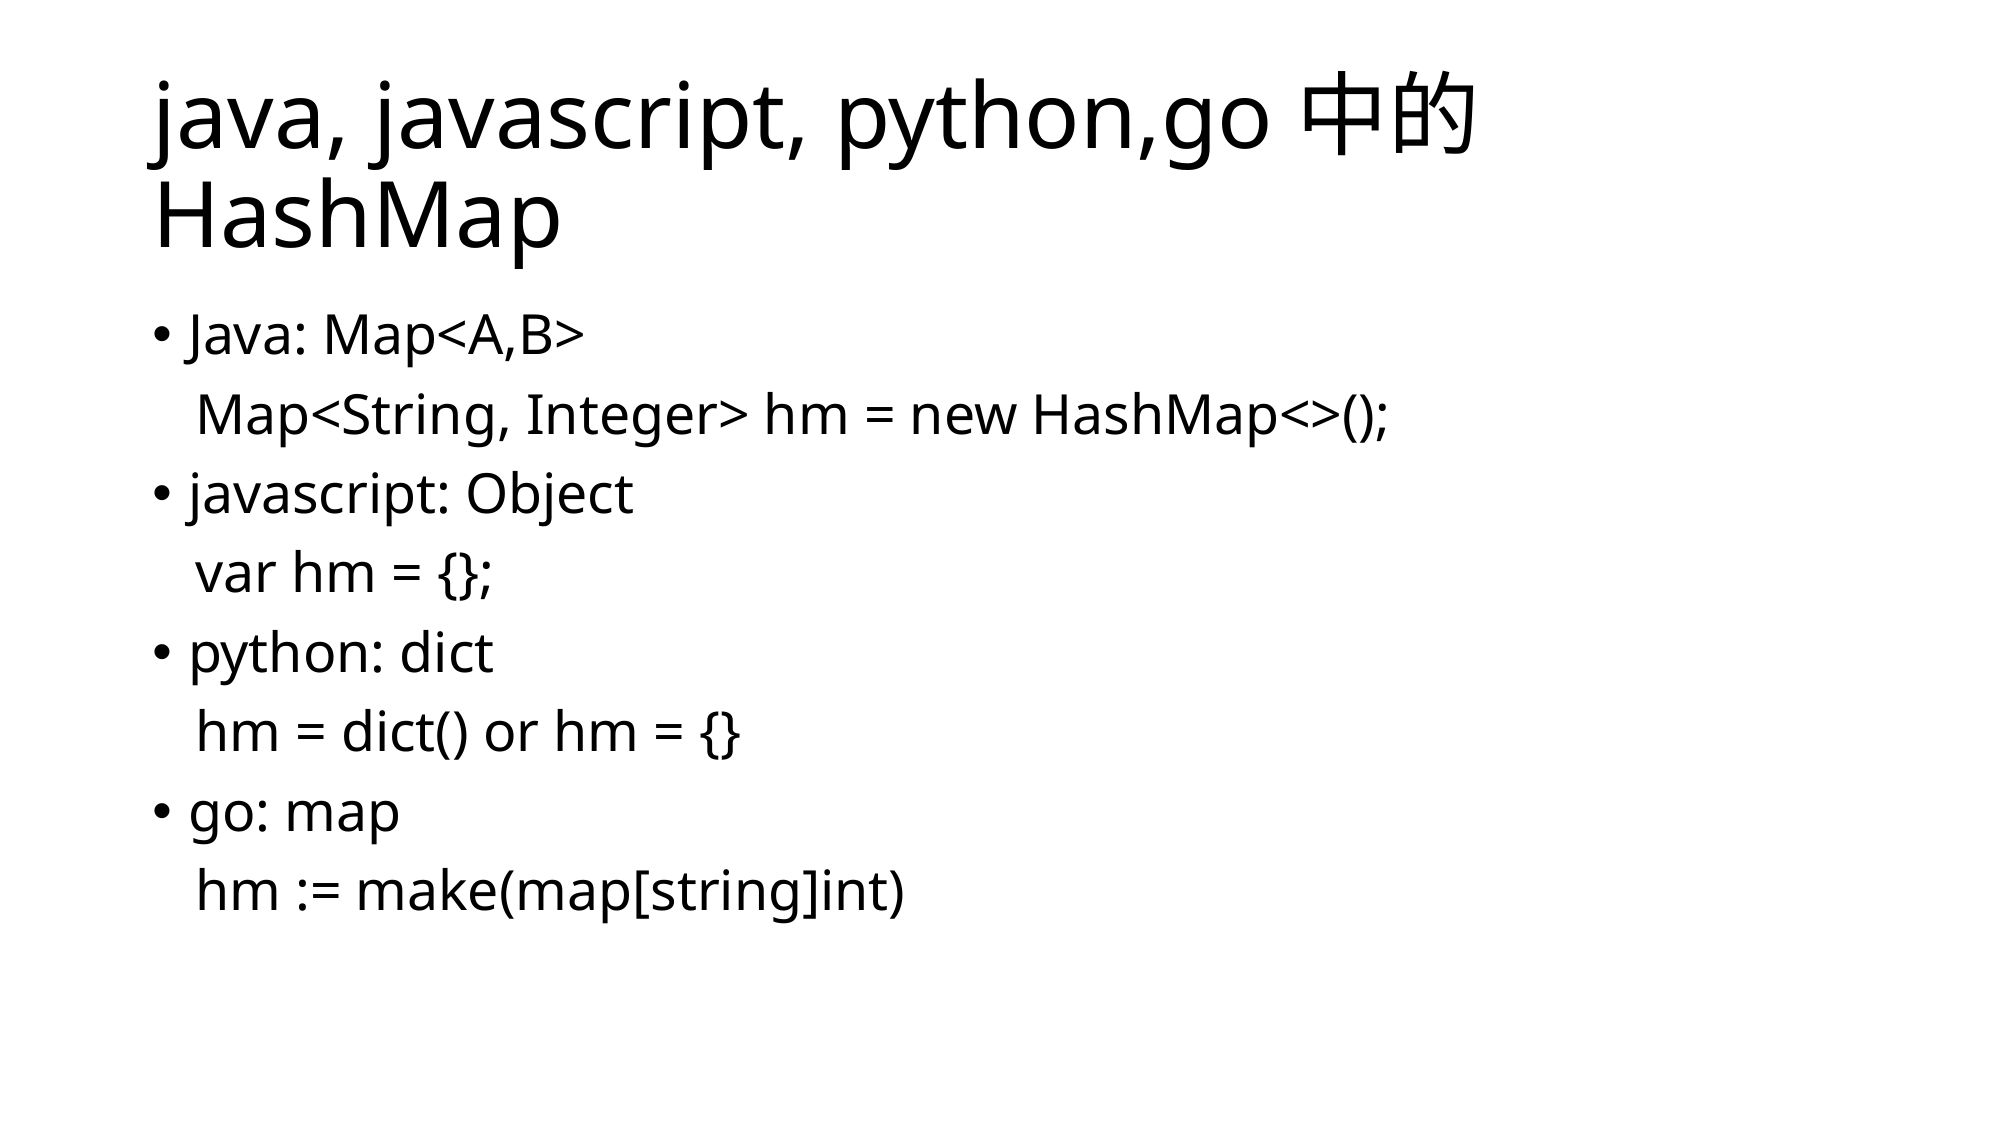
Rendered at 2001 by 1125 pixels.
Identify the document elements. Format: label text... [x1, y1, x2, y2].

title java, javascript, python,go中的HashMap [137, 59, 1863, 278]
list Java: Map<A,B> Map<String, Integer> hm = new HashMap<>(); javascript: Object var hm = {}; python: dict hm = dict() or hm = {} go: map hm := make(map[string]int) [137, 299, 1863, 1014]
